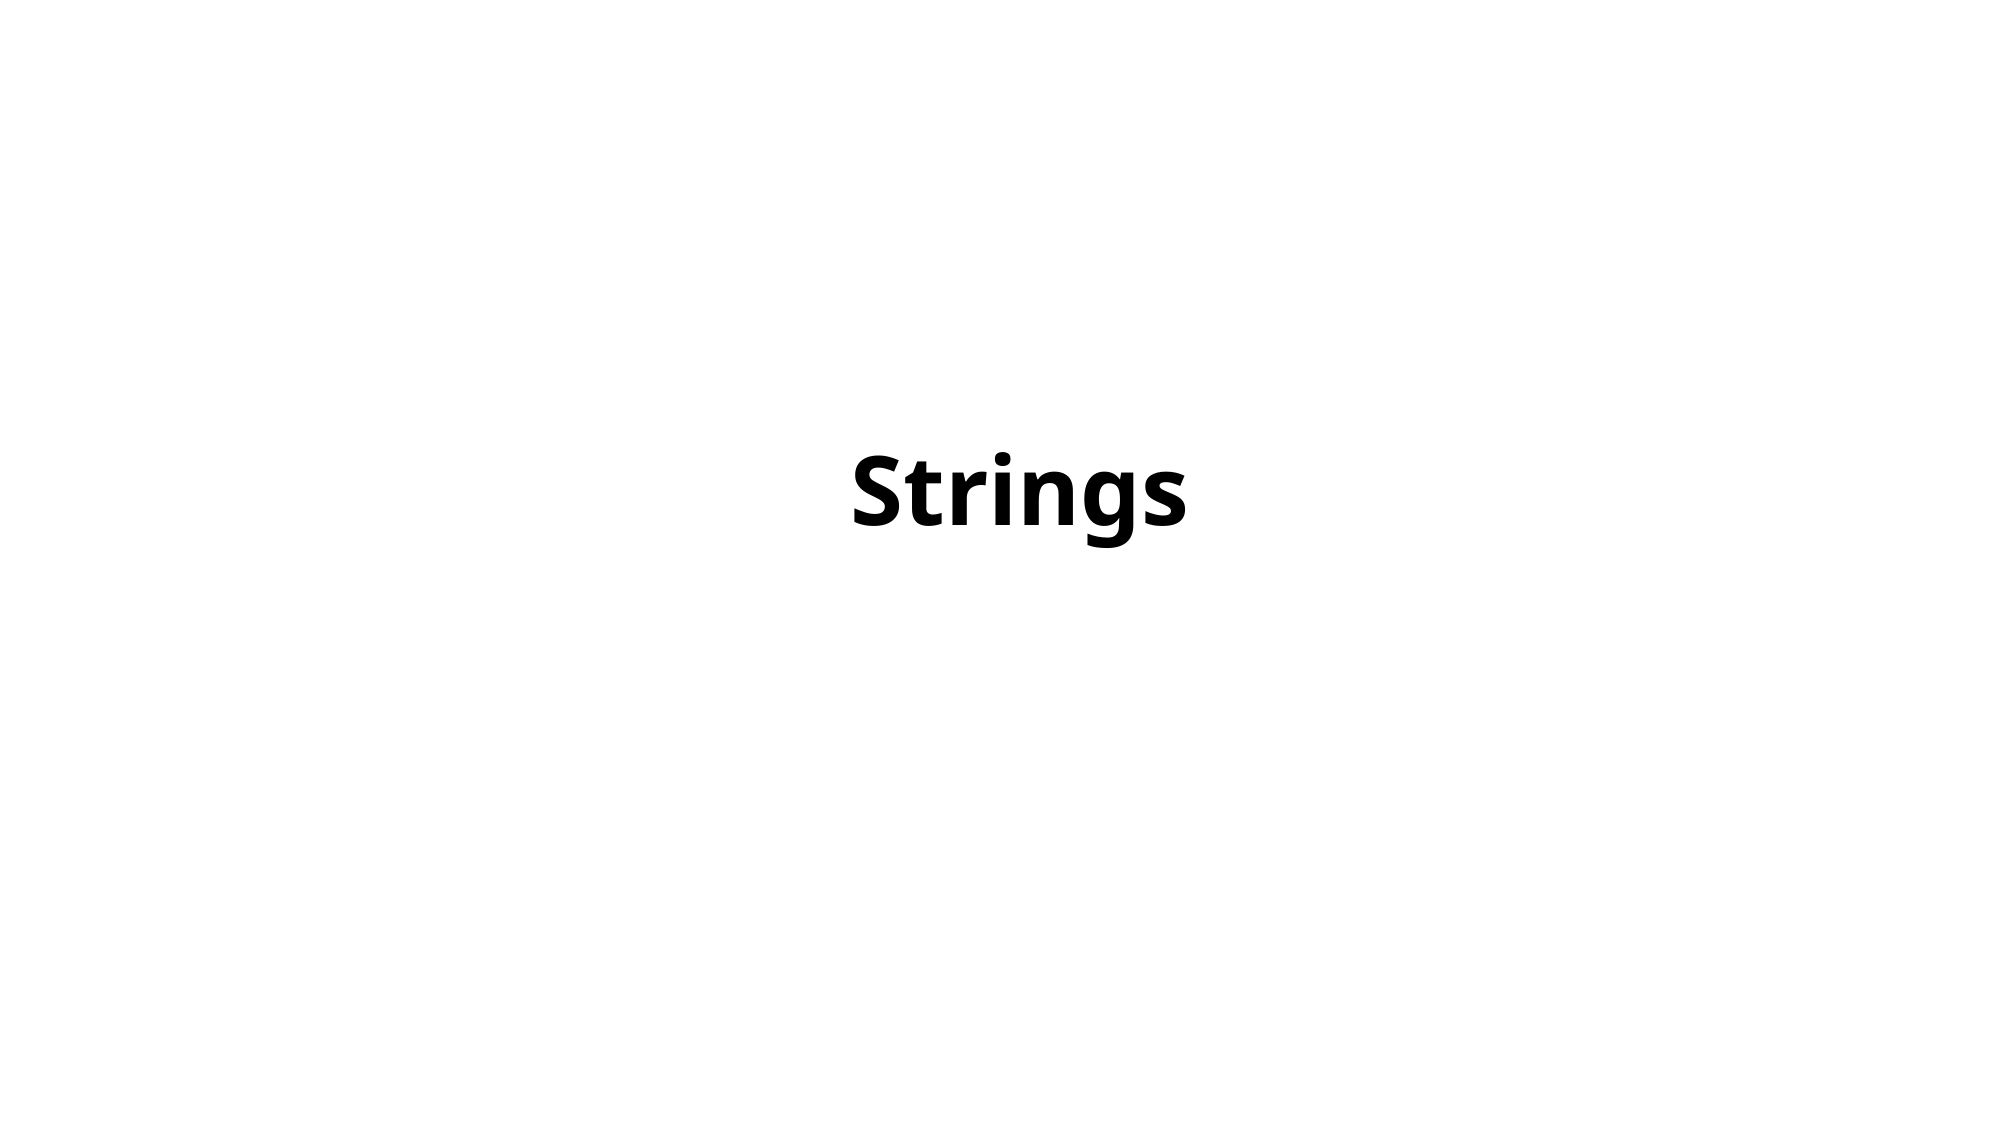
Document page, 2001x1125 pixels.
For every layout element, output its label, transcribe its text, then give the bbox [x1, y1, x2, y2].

title Strings [835, 385, 1217, 603]
